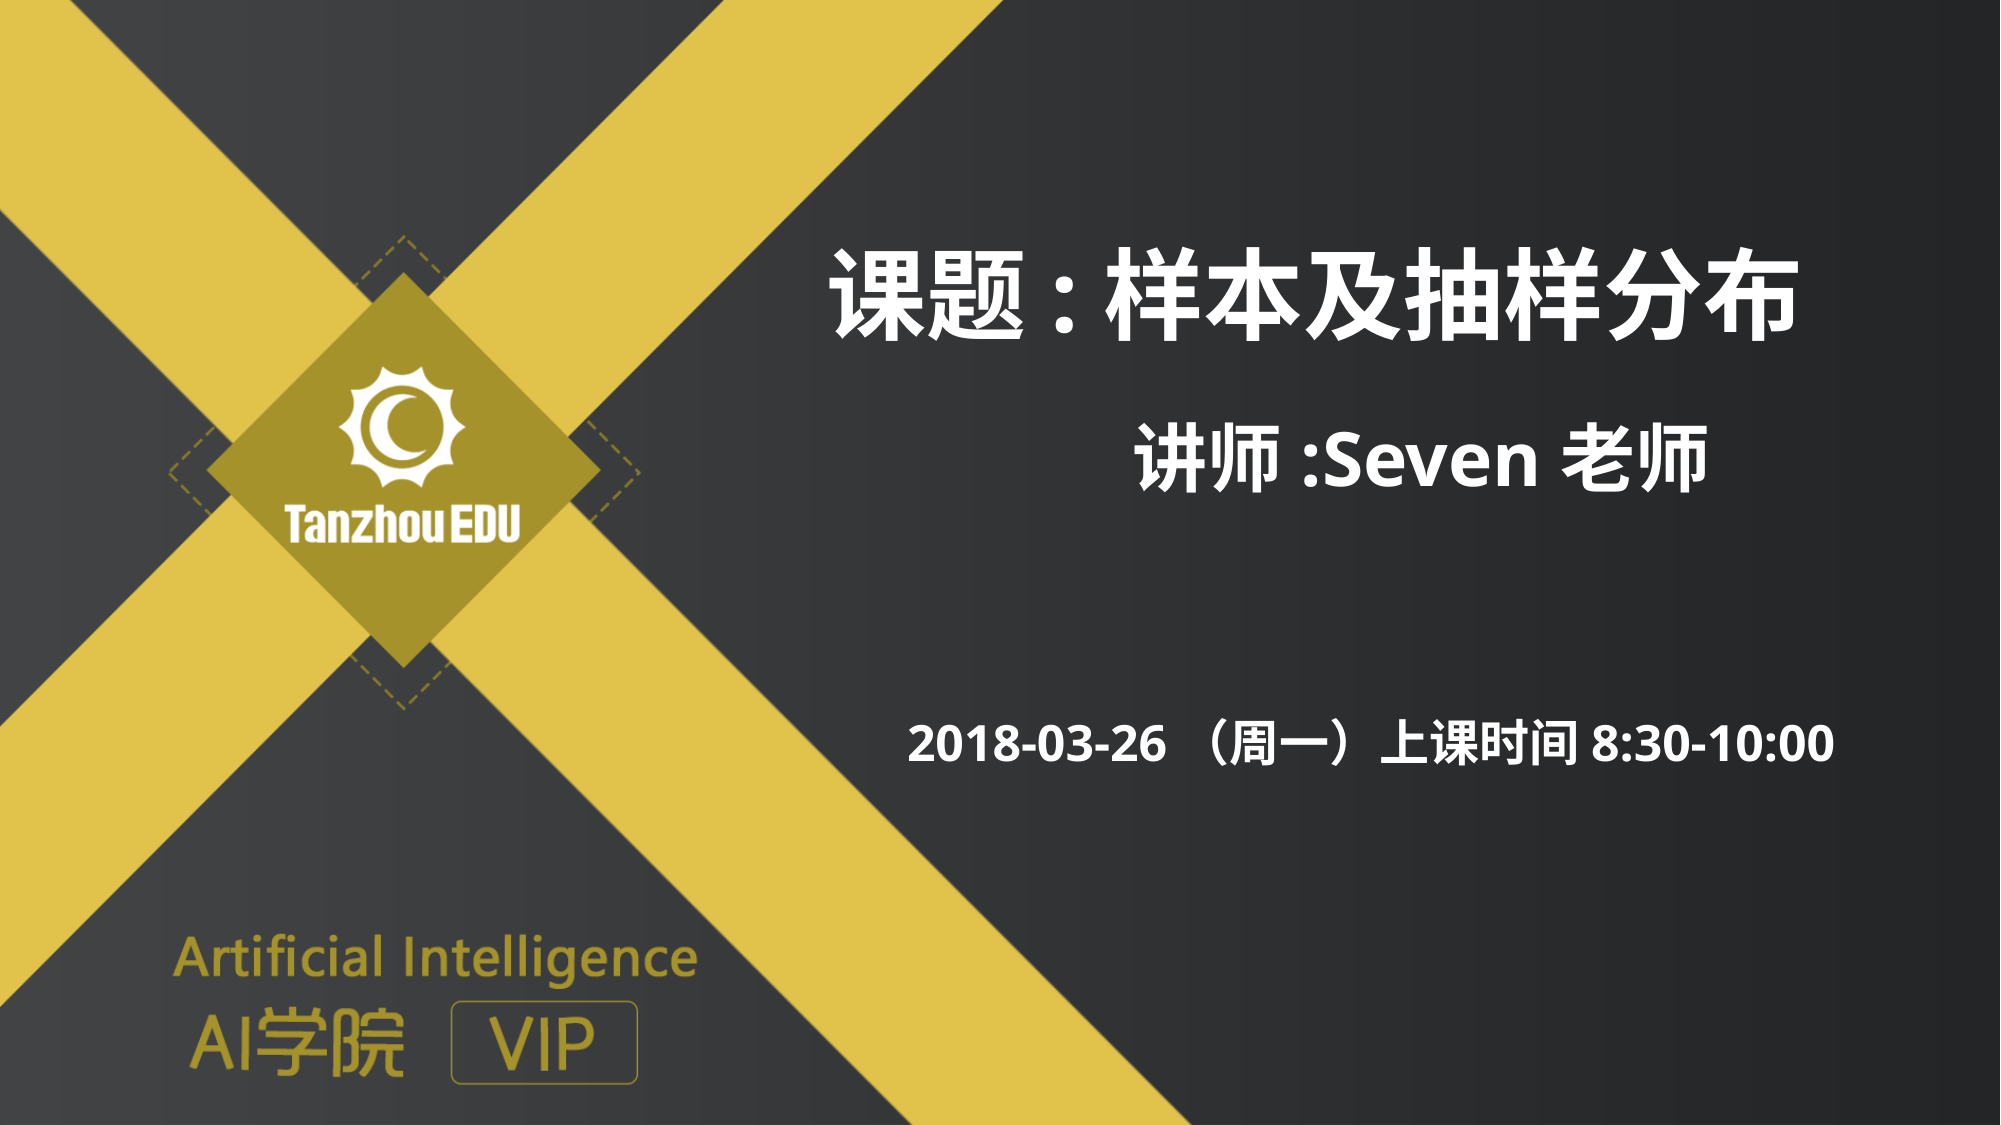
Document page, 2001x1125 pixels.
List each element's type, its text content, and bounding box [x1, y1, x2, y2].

text_box 课题:样本及抽样分布 [812, 225, 1819, 361]
picture [0, 0, 2000, 1125]
text_box 2018-03-26（周一）上课时间8:30-10:00 [892, 704, 1850, 779]
text_box 讲师:Seven老师 [1117, 403, 1742, 509]
